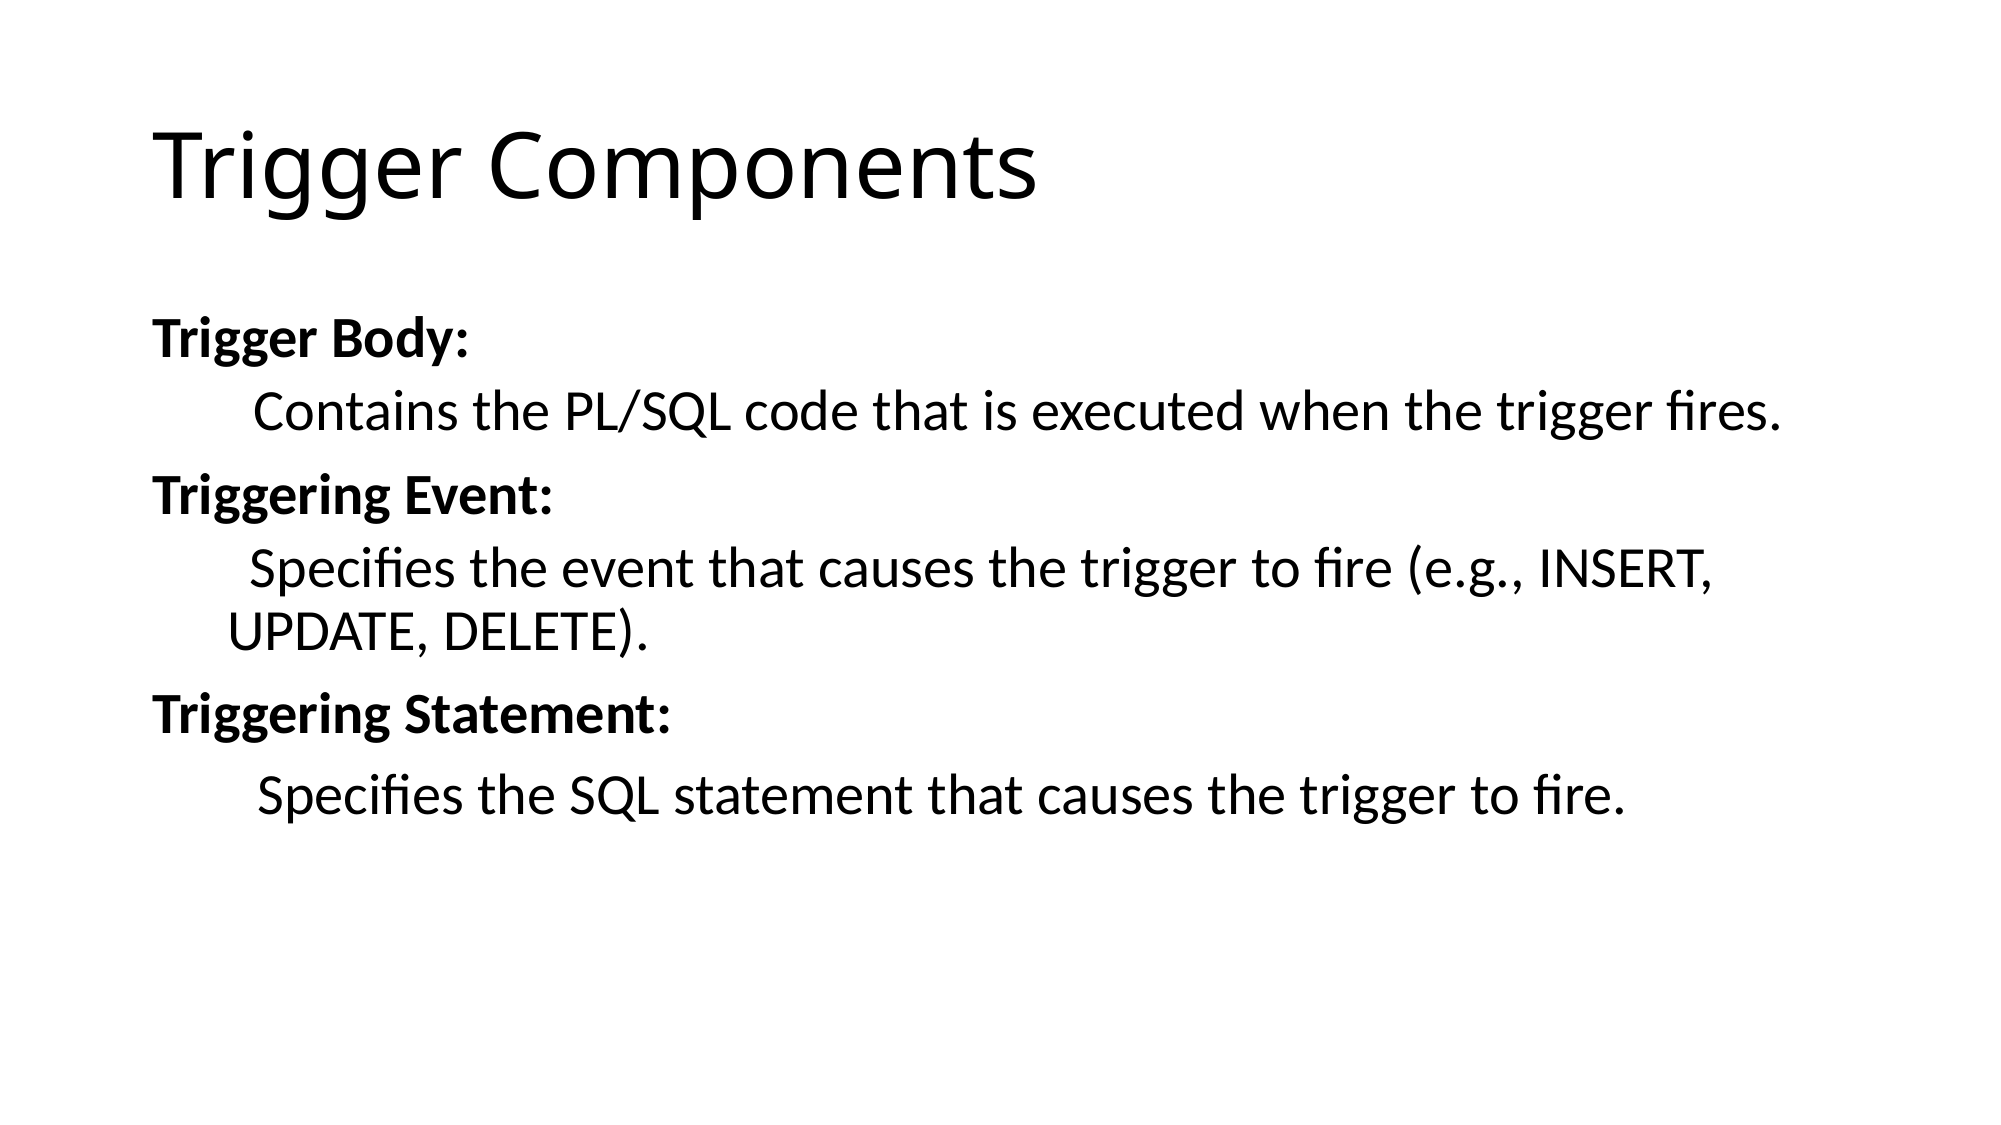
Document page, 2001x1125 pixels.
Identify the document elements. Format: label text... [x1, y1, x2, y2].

title Trigger Components [137, 59, 1863, 278]
list Trigger Body: Contains the PL/SQL code that is executed when the trigger fires. Triggering Event: Specifies the event that causes the trigger to fire (e.g., INSERT, UPDATE, DELETE). Triggering Statement: Specifies the SQL statement that causes the trigger to fire. [137, 299, 1863, 1014]
